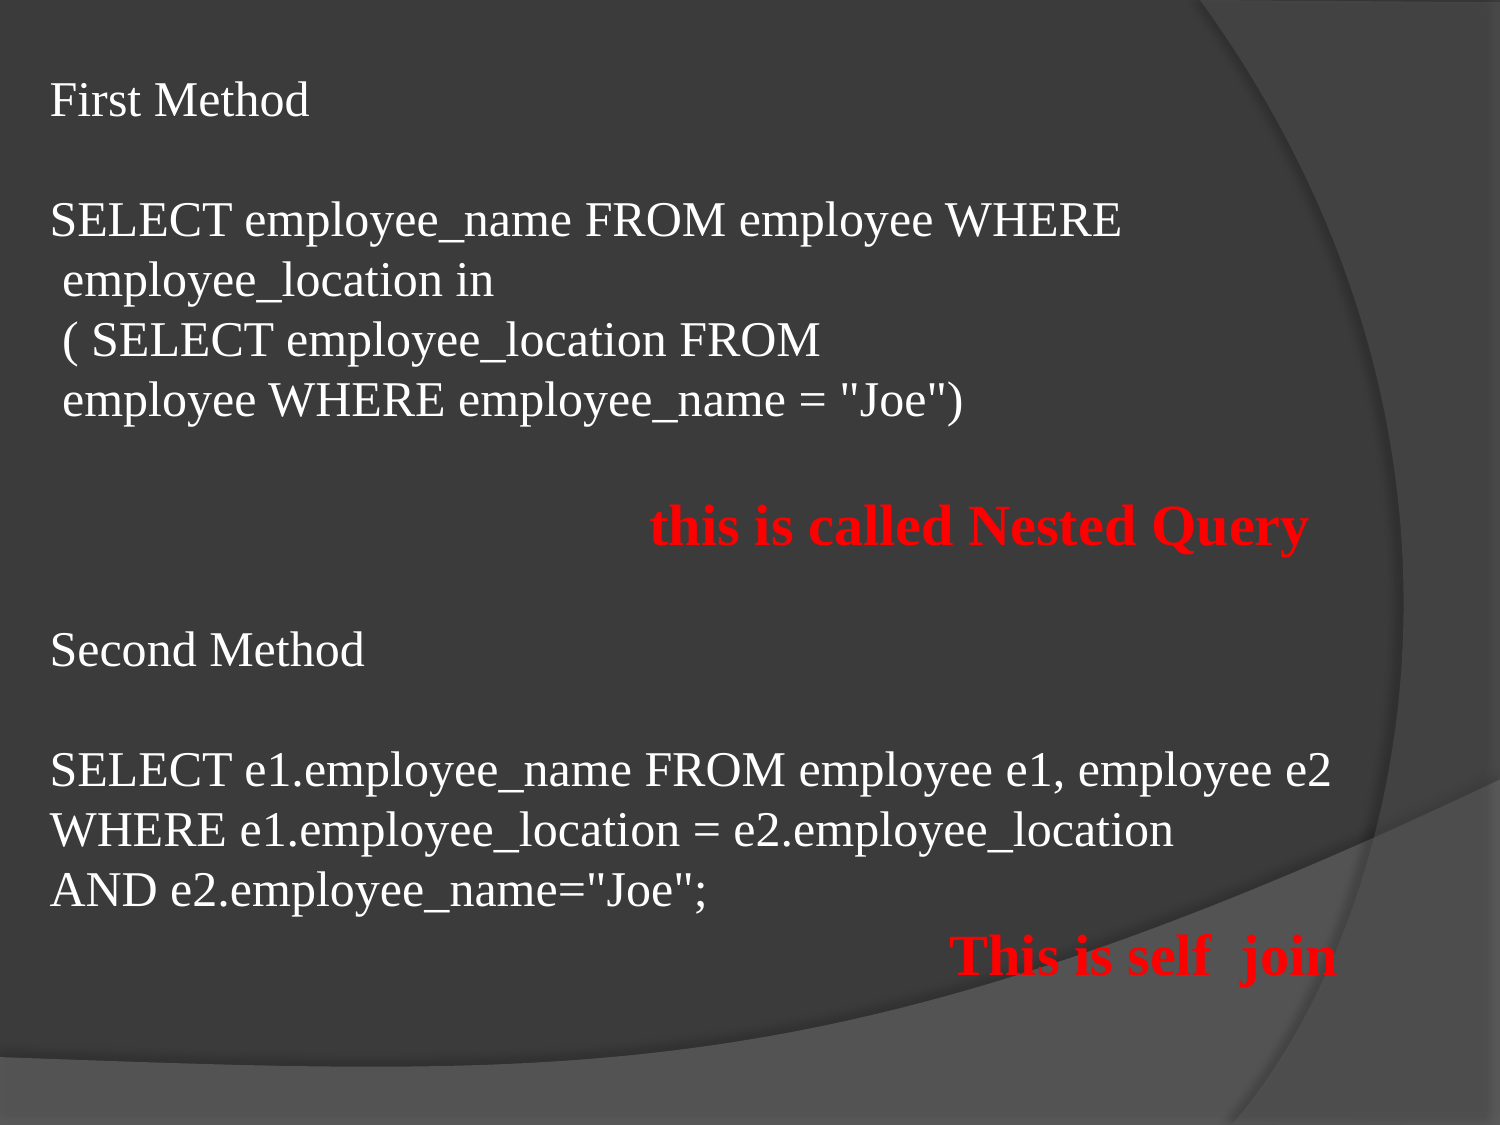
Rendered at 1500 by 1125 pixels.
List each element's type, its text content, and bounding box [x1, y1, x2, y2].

text_box First Method SELECT employee_name FROM employee WHERE employee_location in ( SELECT employee_location FROM employee WHERE employee_name = "Joe") this is called Nested Query Second Method SELECT e1.employee_name FROM employee e1, employee e2 WHERE e1.employee_location = e2.employee_location AND e2.employee_name="Joe"; This is self join [34, 59, 1361, 995]
